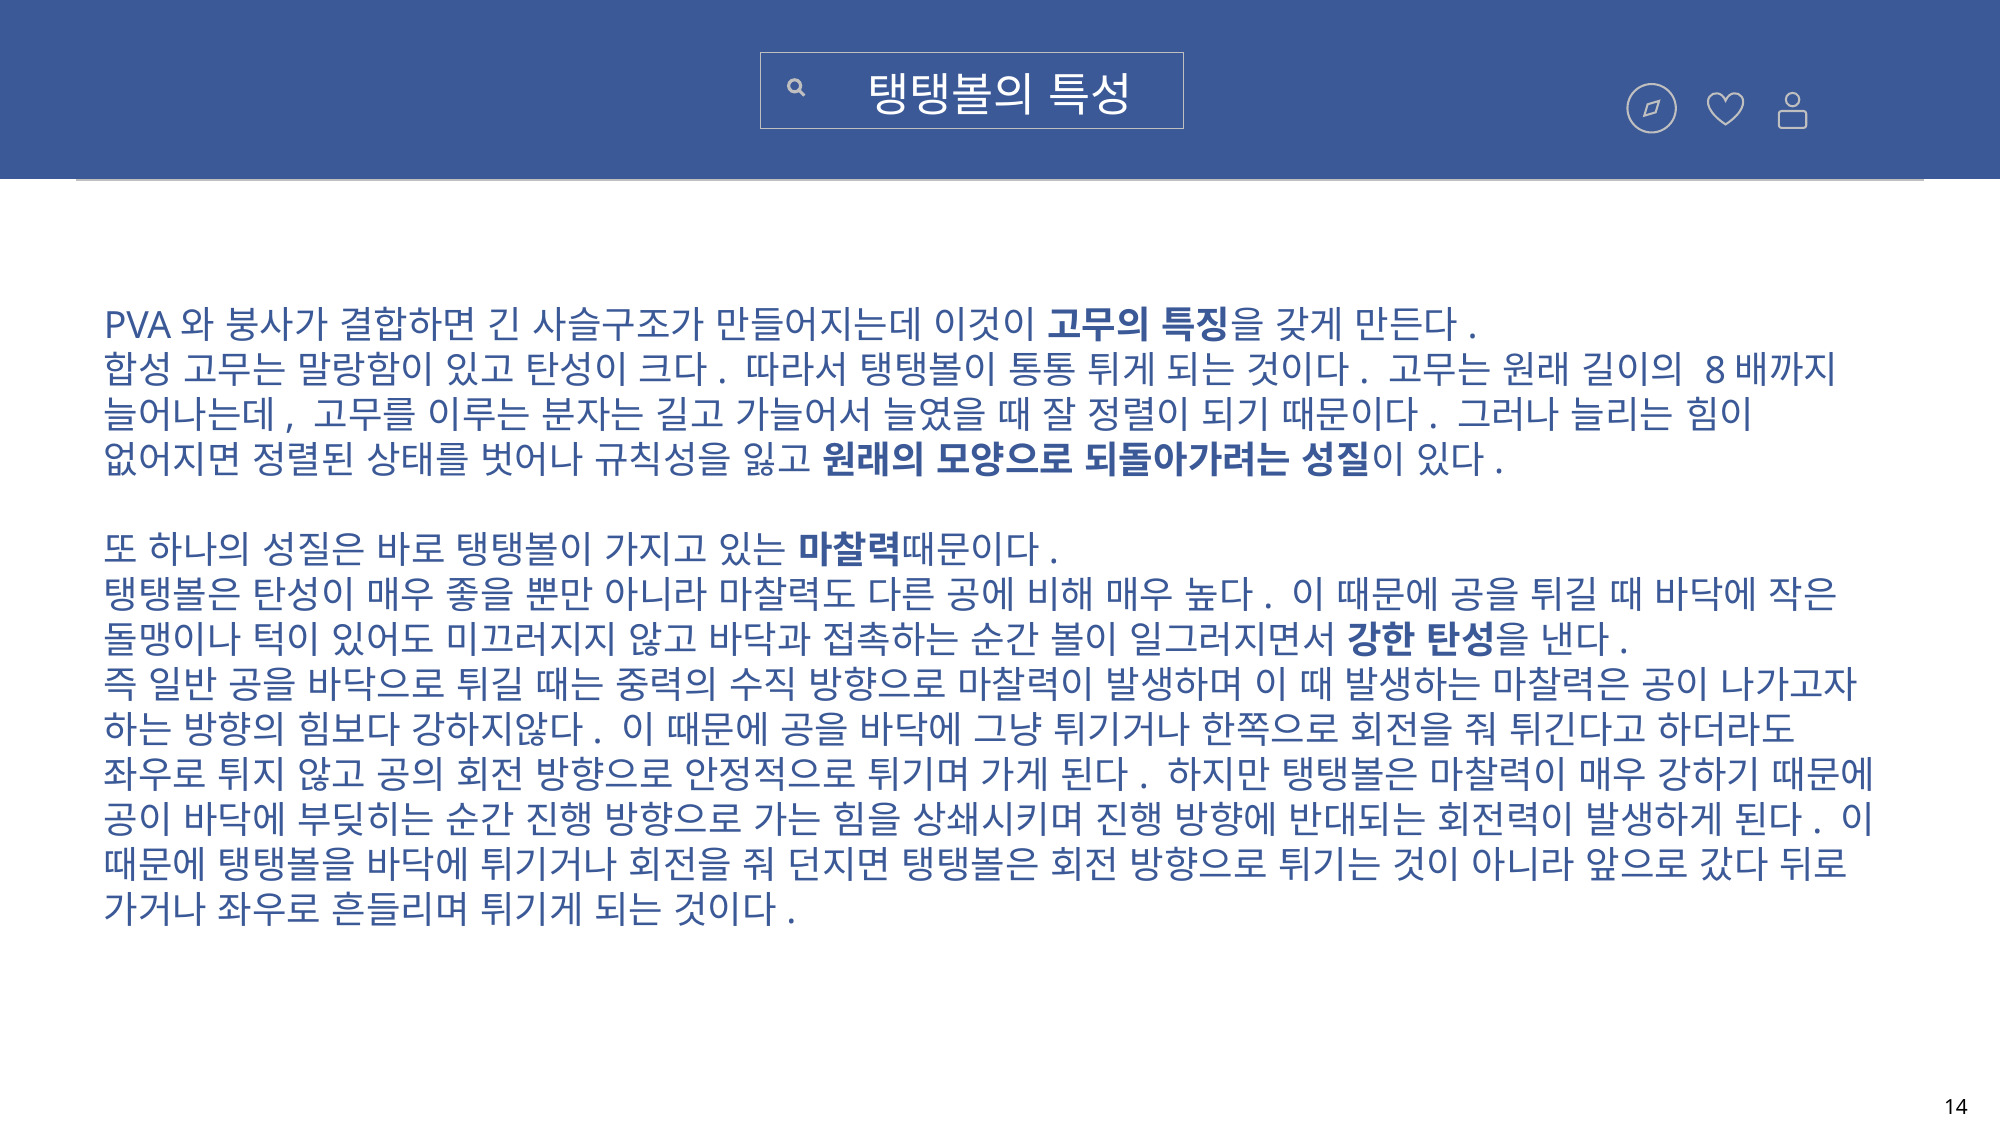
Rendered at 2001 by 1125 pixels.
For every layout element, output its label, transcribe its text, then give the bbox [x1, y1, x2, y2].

text_box [1626, 82, 1677, 134]
text_box [787, 78, 802, 93]
text_box PVA와 붕사가 결합하면 긴 사슬구조가 만들어지는데 이것이 고무의 특징을 갖게 만든다. 합성 고무는 말랑함이 있고 탄성이 크다. 따라서 탱탱볼이 통통 튀게 되는 것이다. 고무는 원래 길이의 8배까지 늘어나는데, 고무를 이루는 분자는 길고 가늘어서 늘였을 때 잘 정렬이 되기 때문이다. 그러나 늘리는 힘이 없어지면 정렬된 상태를 벗어나 규칙성을 잃고 원래의 모양으로 되돌아가려는 성질이 있다. 또 하나의 성질은 바로 탱탱볼이 가지고 있는 마찰력때문이다. 탱탱볼은 탄성이 매우 좋을 뿐만 아니라 마찰력도 다른 공에 비해 매우 높다. 이 때문에 공을 튀길 때 바닥에 작은 돌맹이나 턱이 있어도 미끄러지지 않고 바닥과 접촉하는 순간 볼이 일그러지면서 강한 탄성을 낸다. 즉 일반 공을 바닥으로 튀길 때는 중력의 수직 방향으로 마찰력이 발생하며 이 때 발생하는 마찰력은 공이 나가고자 하는 방향의 힘보다 강하지않다. 이 때문에 공을 바닥에 그냥 튀기거나 한쪽으로 회전을 줘 튀긴다고 하더라도 좌우로 튀지 않고 공의 회전 방향으로 안정적으로 튀기며 가게 된다. 하지만 탱탱볼은 마찰력이 매우 강하기 때문에 공이 바닥에 부딪히는 순간 진행 방향으로 가는 힘을 상쇄시키며 진행 방향에 반대되는 회전력이 발생하게 된다. 이 때문에 탱탱볼을 바닥에 튀기거나 회전을 줘 던지면 탱탱볼은 회전 방향으로 튀기는 것이 아니라 앞으로 갔다 뒤로 가거나 좌우로 흔들리며 튀기게 되는 것이다. [88, 293, 1911, 939]
text_box [0, 0, 2000, 179]
text_box 탱탱볼의 특성 [852, 58, 1148, 128]
text_box 14 [1929, 1086, 2000, 1125]
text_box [1778, 92, 1807, 128]
text_box [759, 51, 1185, 130]
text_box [798, 90, 805, 96]
text_box [1642, 99, 1661, 118]
text_box [1706, 92, 1745, 126]
